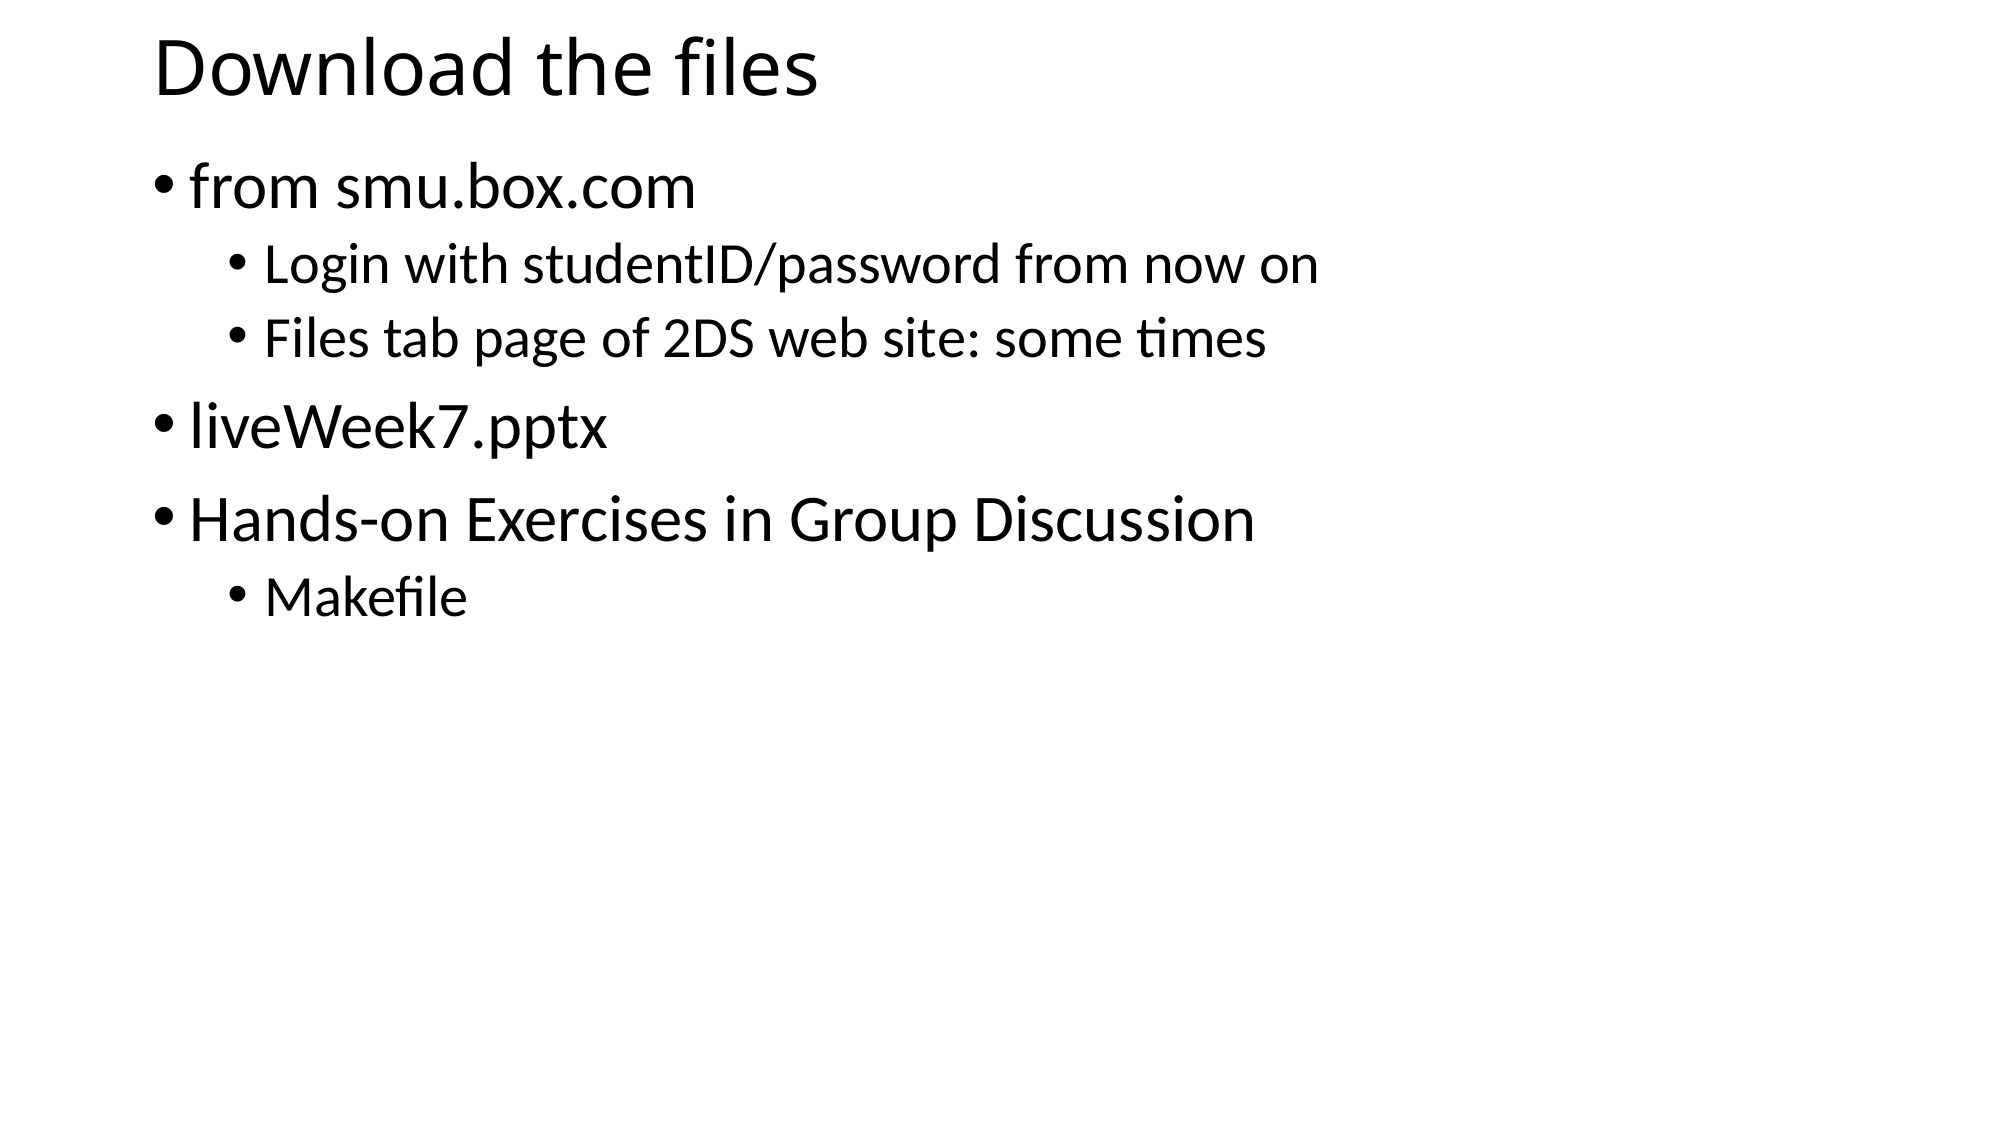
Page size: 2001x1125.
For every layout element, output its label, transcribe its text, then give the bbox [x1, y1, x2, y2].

title Download the files [137, 21, 1863, 120]
list from smu.box.com Login with studentID/password from now on Files tab page of 2DS web site: some times liveWeek7.pptx Hands-on Exercises in Group Discussion Makefile [137, 143, 1863, 1014]
